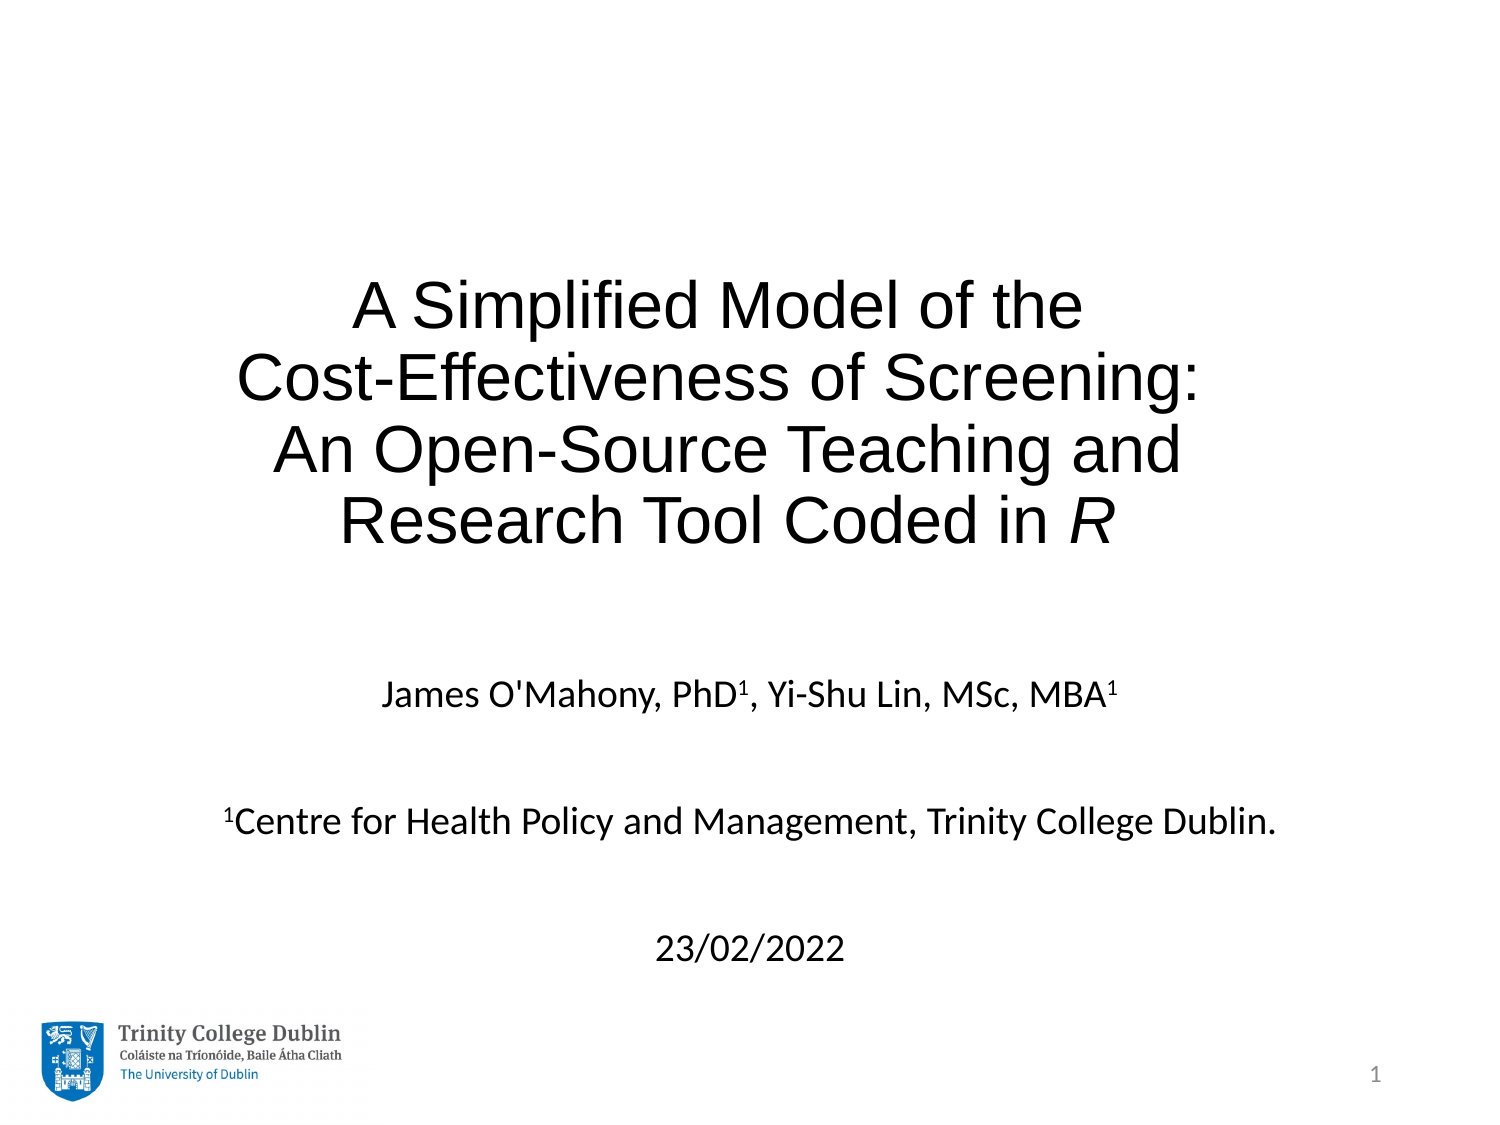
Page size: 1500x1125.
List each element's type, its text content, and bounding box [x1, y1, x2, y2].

subtitle James O'Mahony, PhD1, Yi-Shu Lin, MSc, MBA1 1Centre for Health Policy and Management, Trinity College Dublin. 23/02/2022 [187, 590, 1313, 993]
slide_number 1 [1059, 1042, 1397, 1103]
picture [0, 992, 383, 1125]
title A Simplified Model of the Cost-Effectiveness of Screening: An Open-Source Teaching and Research Tool Coded in R [110, 174, 1347, 566]
